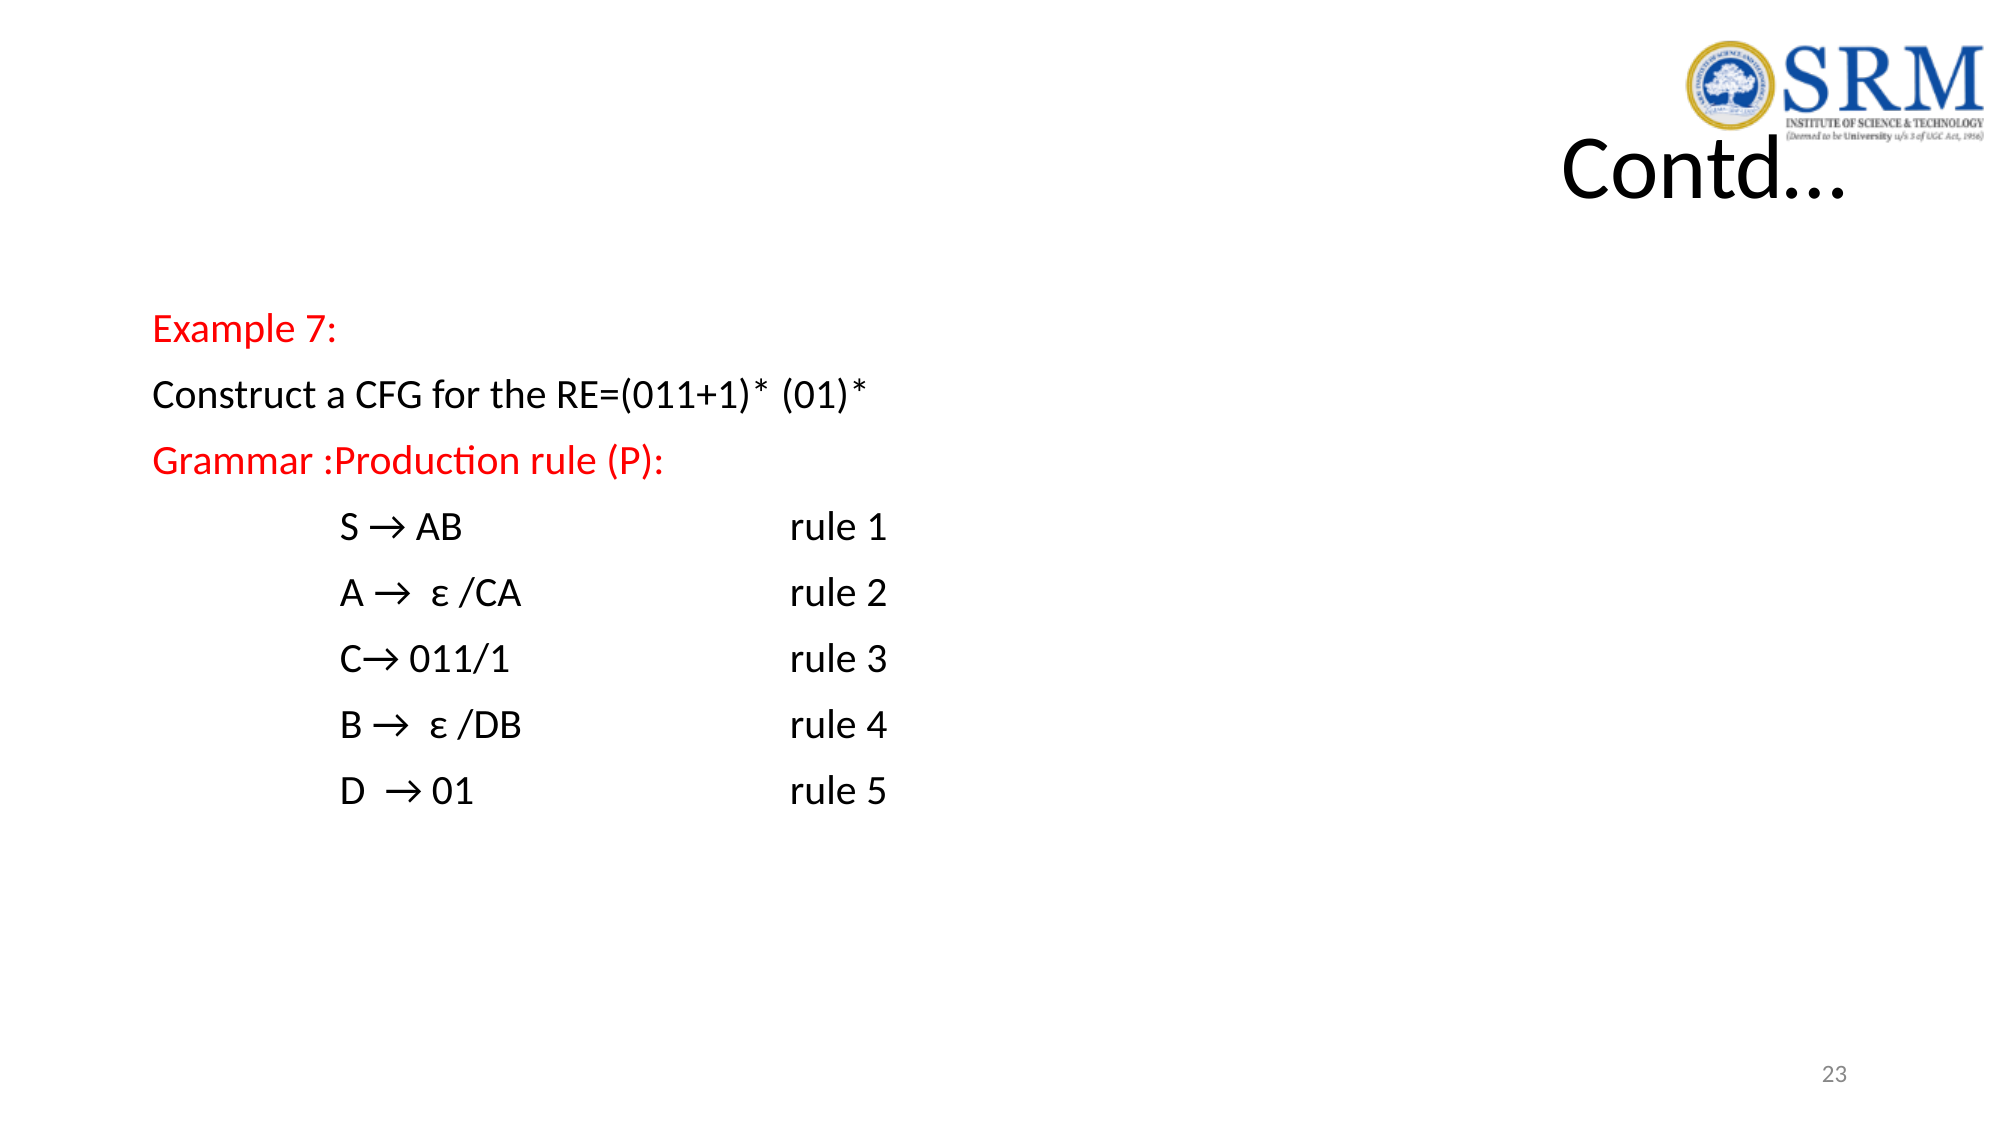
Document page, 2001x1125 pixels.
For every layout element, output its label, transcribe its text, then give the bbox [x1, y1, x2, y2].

picture [1674, 0, 1993, 182]
list Example 7: Construct a CFG for the RE=(011+1)* (01)* Grammar :Production rule (P): S → AB rule 1 A → ε /CA rule 2 C→ 011/1 rule 3 B → ε /DB rule 4 D → 01 rule 5 [137, 299, 1863, 1014]
slide_number ‹#› [1412, 1042, 1863, 1103]
title Contd… [137, 59, 1863, 278]
